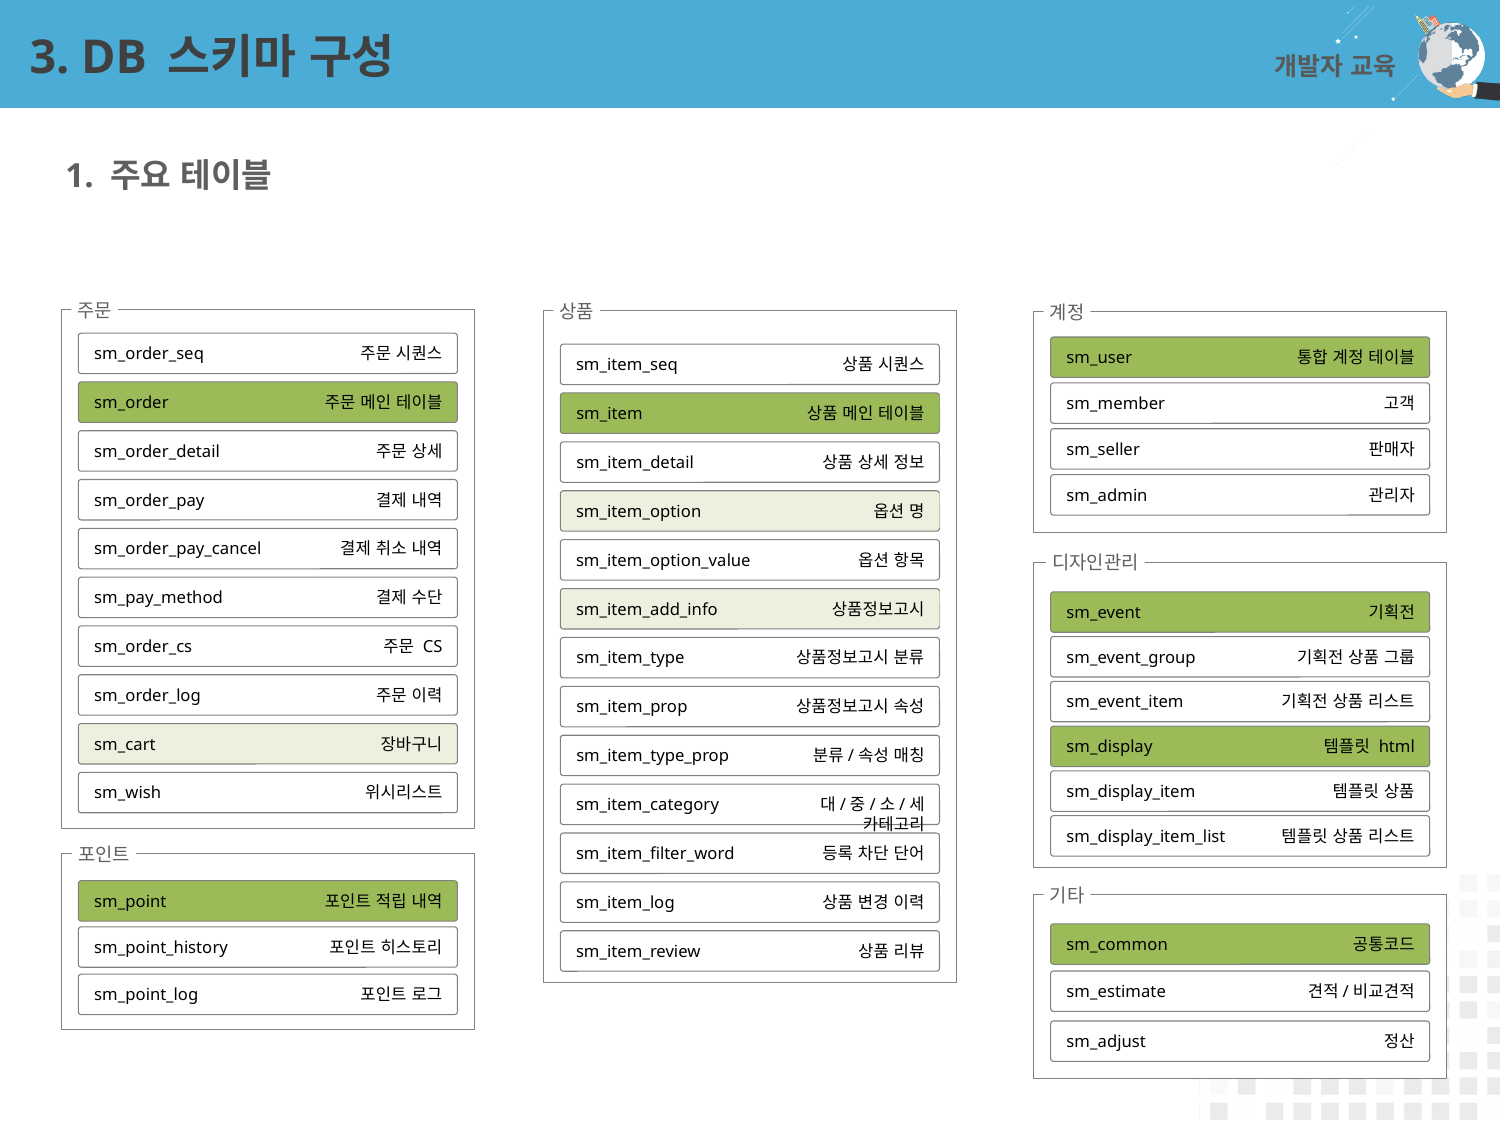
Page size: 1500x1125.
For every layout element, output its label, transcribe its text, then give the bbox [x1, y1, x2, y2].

picture [0, 0, 1500, 171]
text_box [60, 296, 475, 829]
subtitle 개발자 교육 [1335, 40, 1412, 88]
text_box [543, 297, 957, 984]
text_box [1033, 549, 1448, 869]
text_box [60, 840, 475, 1030]
title 3. DB 스키마 구성 [0, 19, 1335, 90]
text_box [1033, 298, 1448, 533]
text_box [1033, 881, 1448, 1079]
text_box 1. 주요 테이블 [48, 145, 752, 254]
